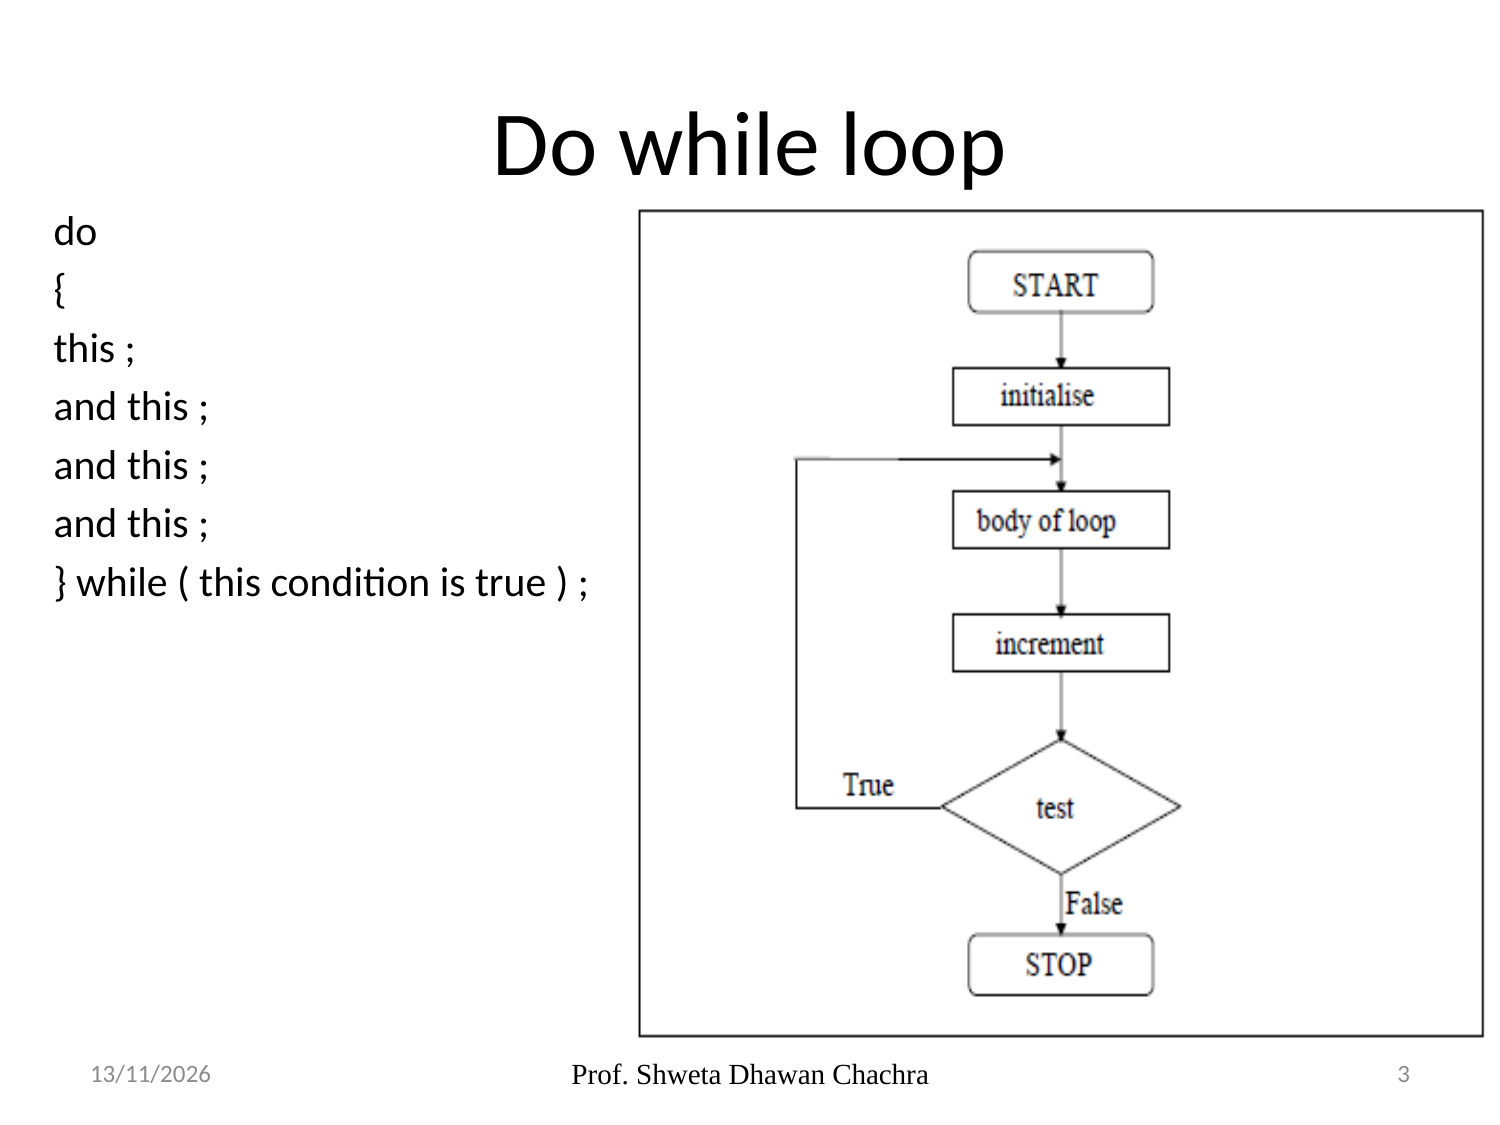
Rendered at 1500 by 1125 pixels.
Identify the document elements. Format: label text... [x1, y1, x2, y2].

title Do while loop [75, 45, 1425, 196]
list do { this ; and this ; and this ; and this ; } while ( this condition is true ) ; [38, 196, 629, 939]
picture [631, 195, 1500, 1047]
footer Prof. Shweta Dhawan Chachra [512, 1042, 988, 1103]
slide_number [75, 1042, 425, 1103]
slide_number 3 [1074, 1055, 1425, 1103]
